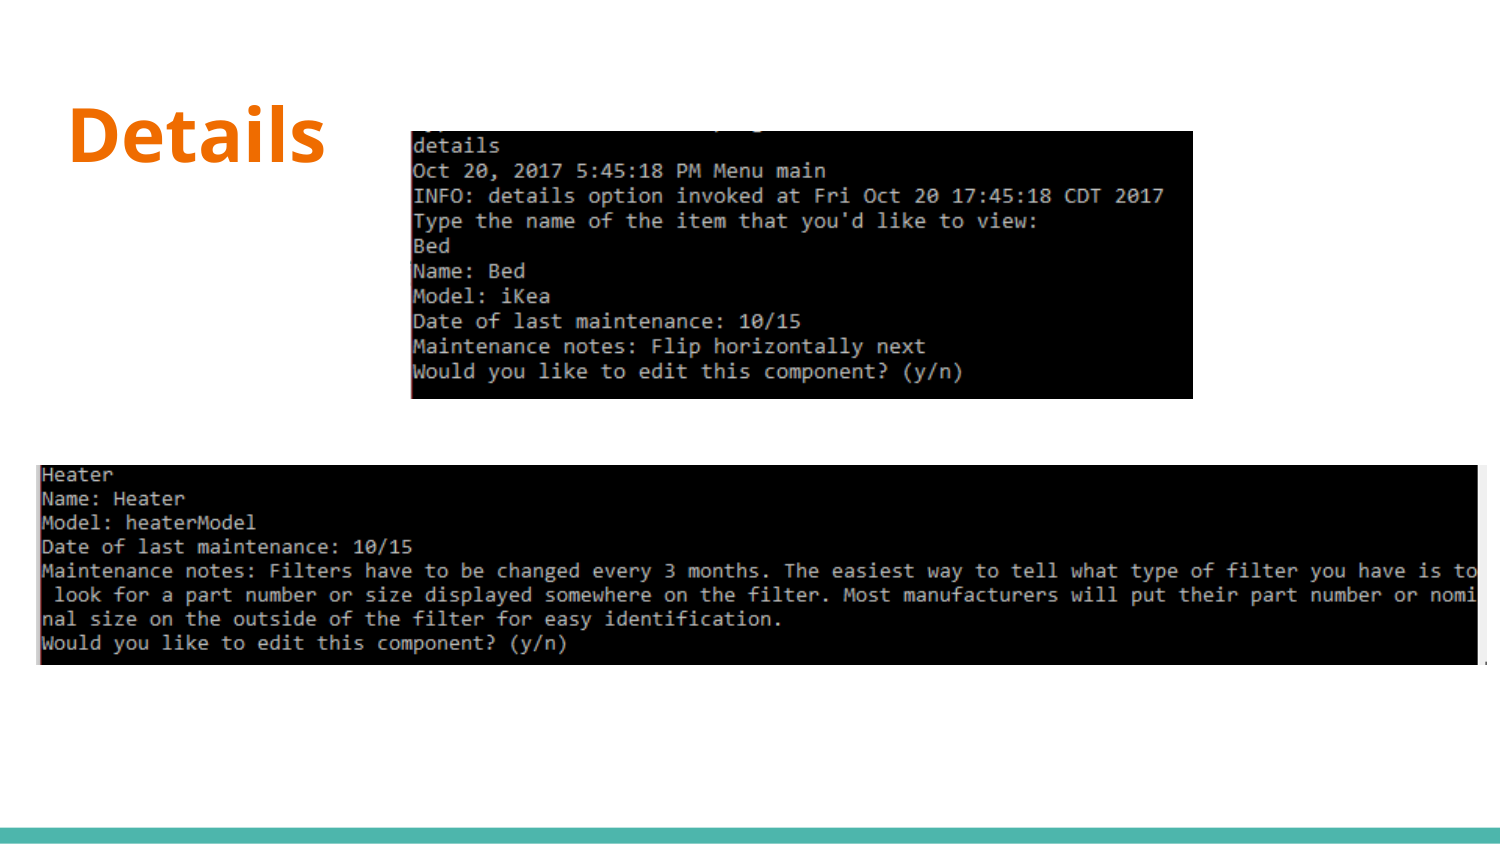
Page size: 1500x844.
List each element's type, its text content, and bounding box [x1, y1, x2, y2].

picture [410, 130, 1193, 399]
title Details [51, 72, 1449, 189]
picture [36, 465, 1487, 665]
